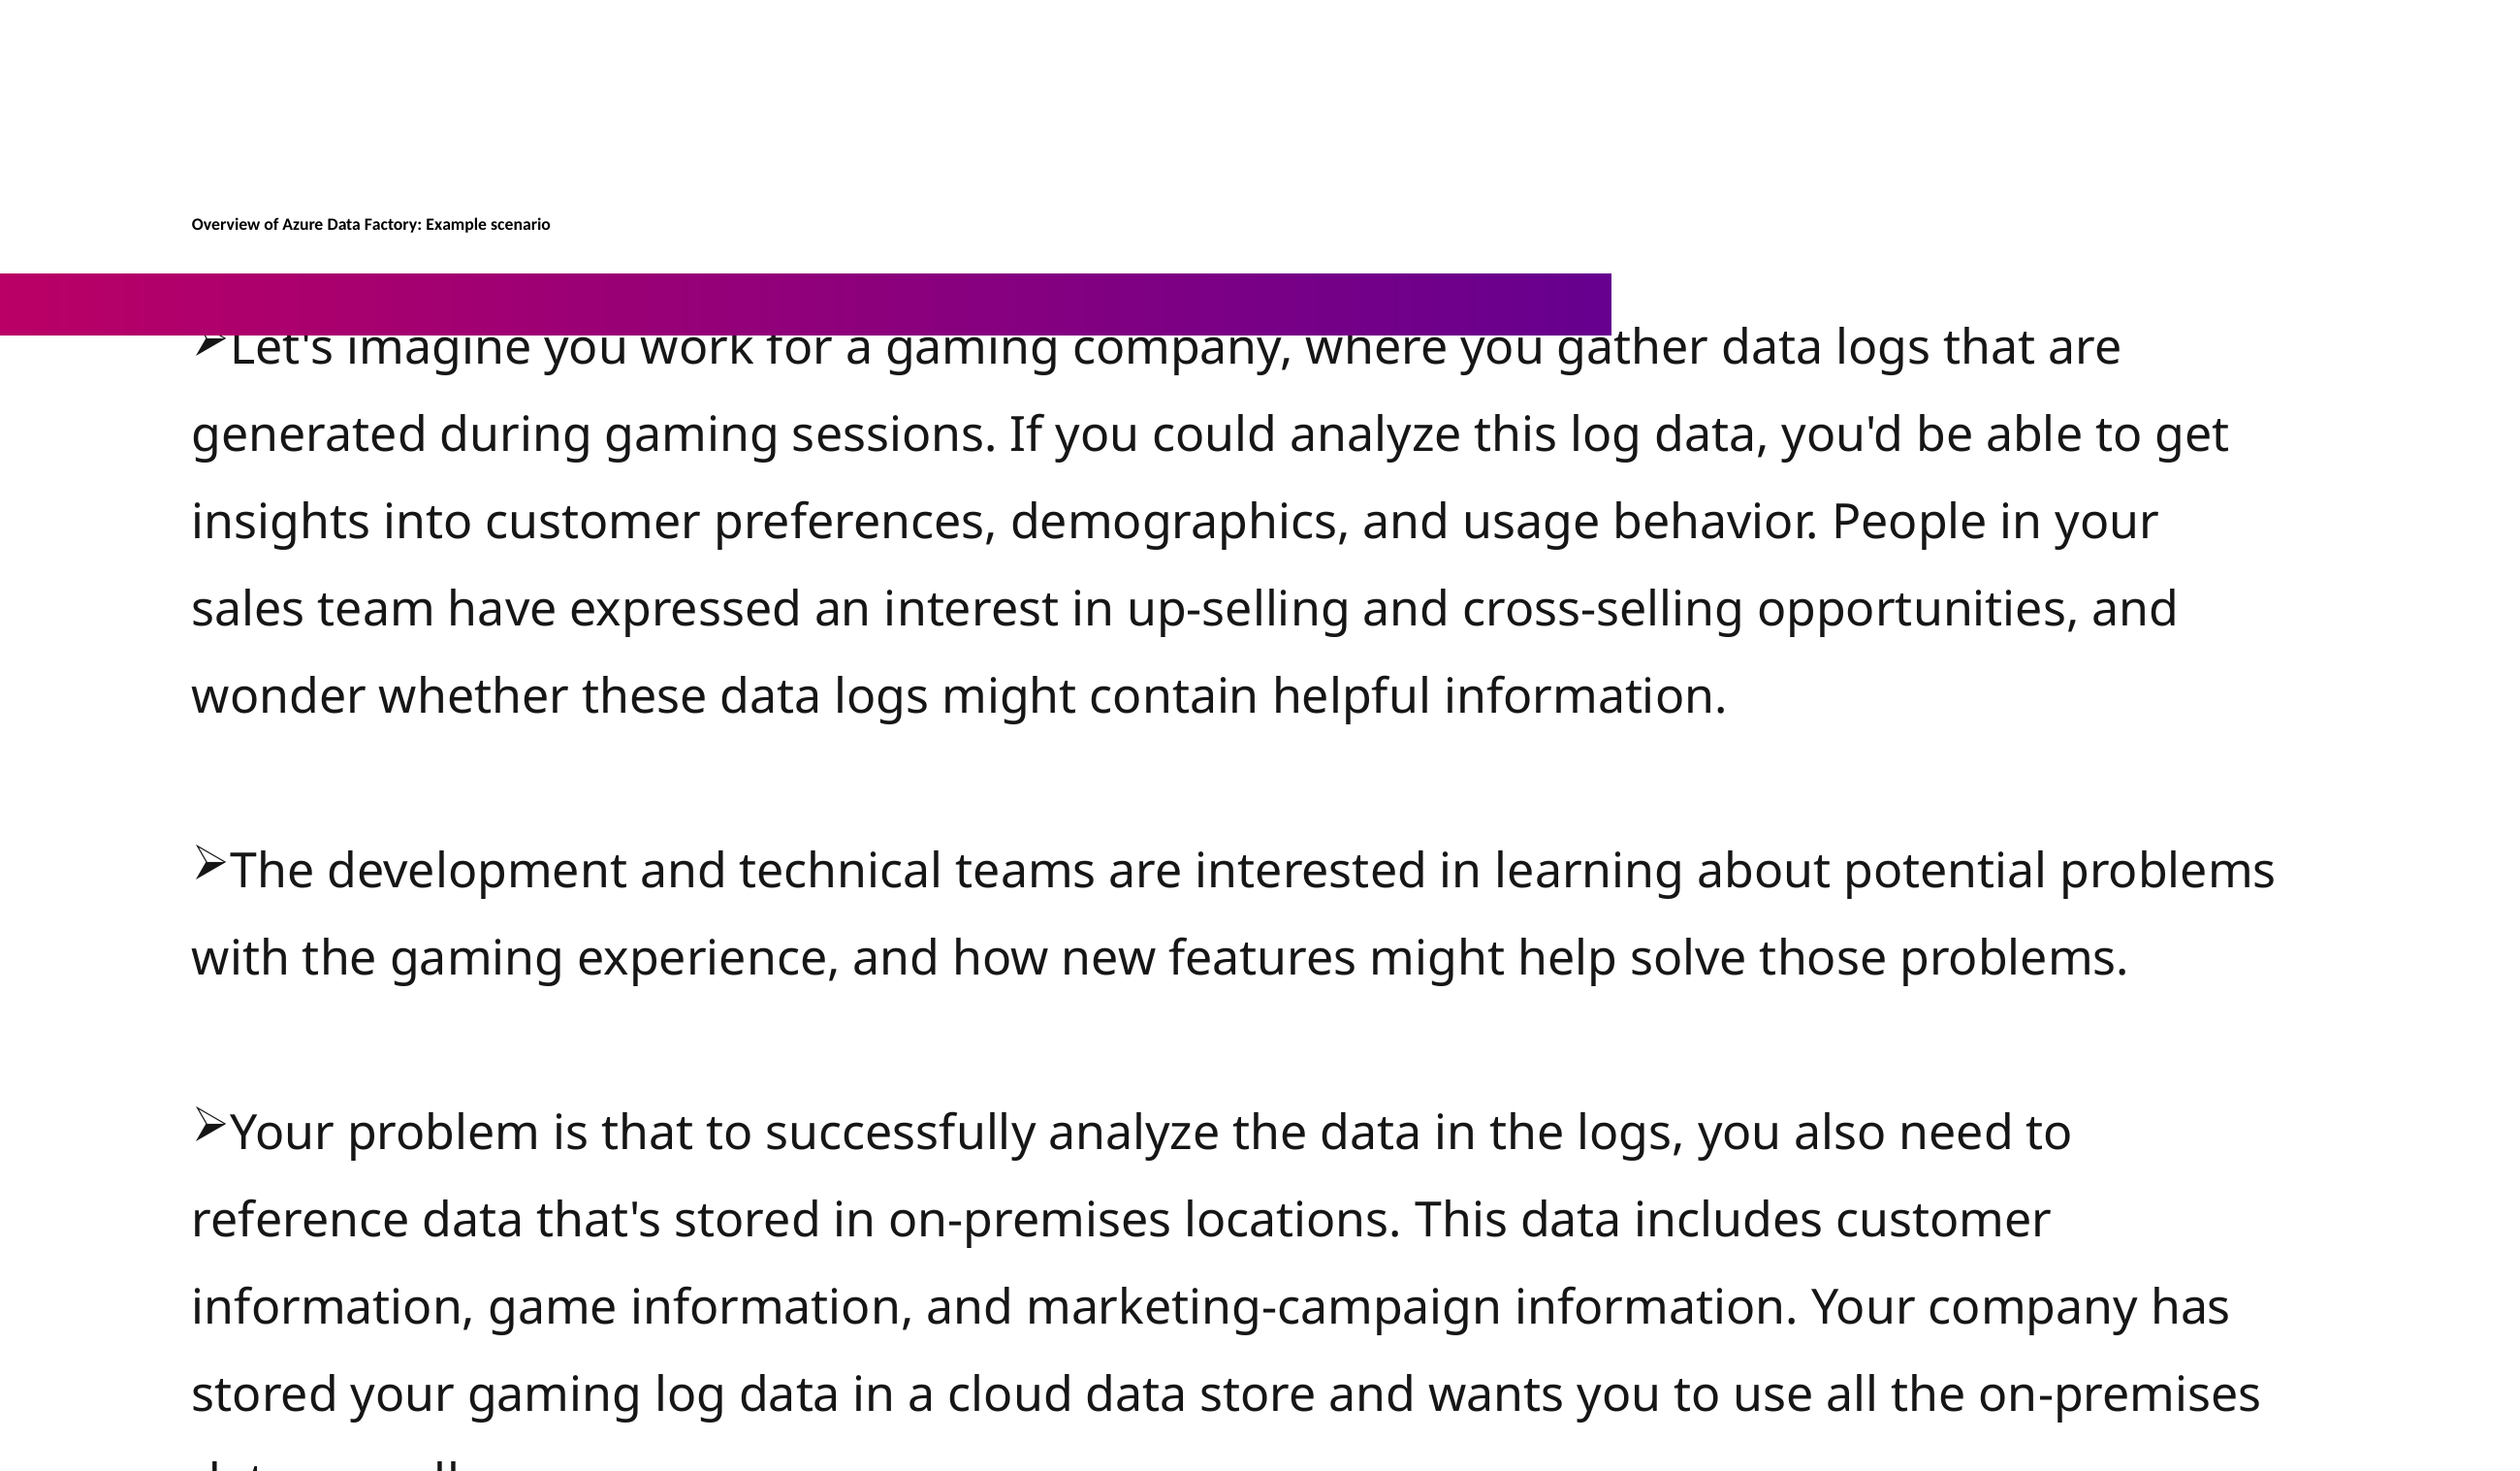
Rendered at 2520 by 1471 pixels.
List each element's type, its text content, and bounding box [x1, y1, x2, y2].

title Overview of Azure Data Factory: Example scenario [169, 202, 2312, 299]
text_box [0, 272, 1613, 337]
text_box Let's imagine you work for a gaming company, where you gather data logs that are generated during gaming sessions. If you could analyze this log data, you'd be able to get insights into customer preferences, demographics, and usage behavior. People in your sales team have expressed an interest in up-selling and cross-selling opportunities, and wonder whether these data logs might contain helpful information. The development and technical teams are interested in learning about potential problems with the gaming experience, and how new features might help solve those problems. Your problem is that to successfully analyze the data in the logs, you also need to reference data that's stored in on-premises locations. This data includes customer information, game information, and marketing-campaign information. Your company has stored your gaming log data in a cloud data store and wants you to use all the on-premises data as well. [169, 783, 2303, 1100]
